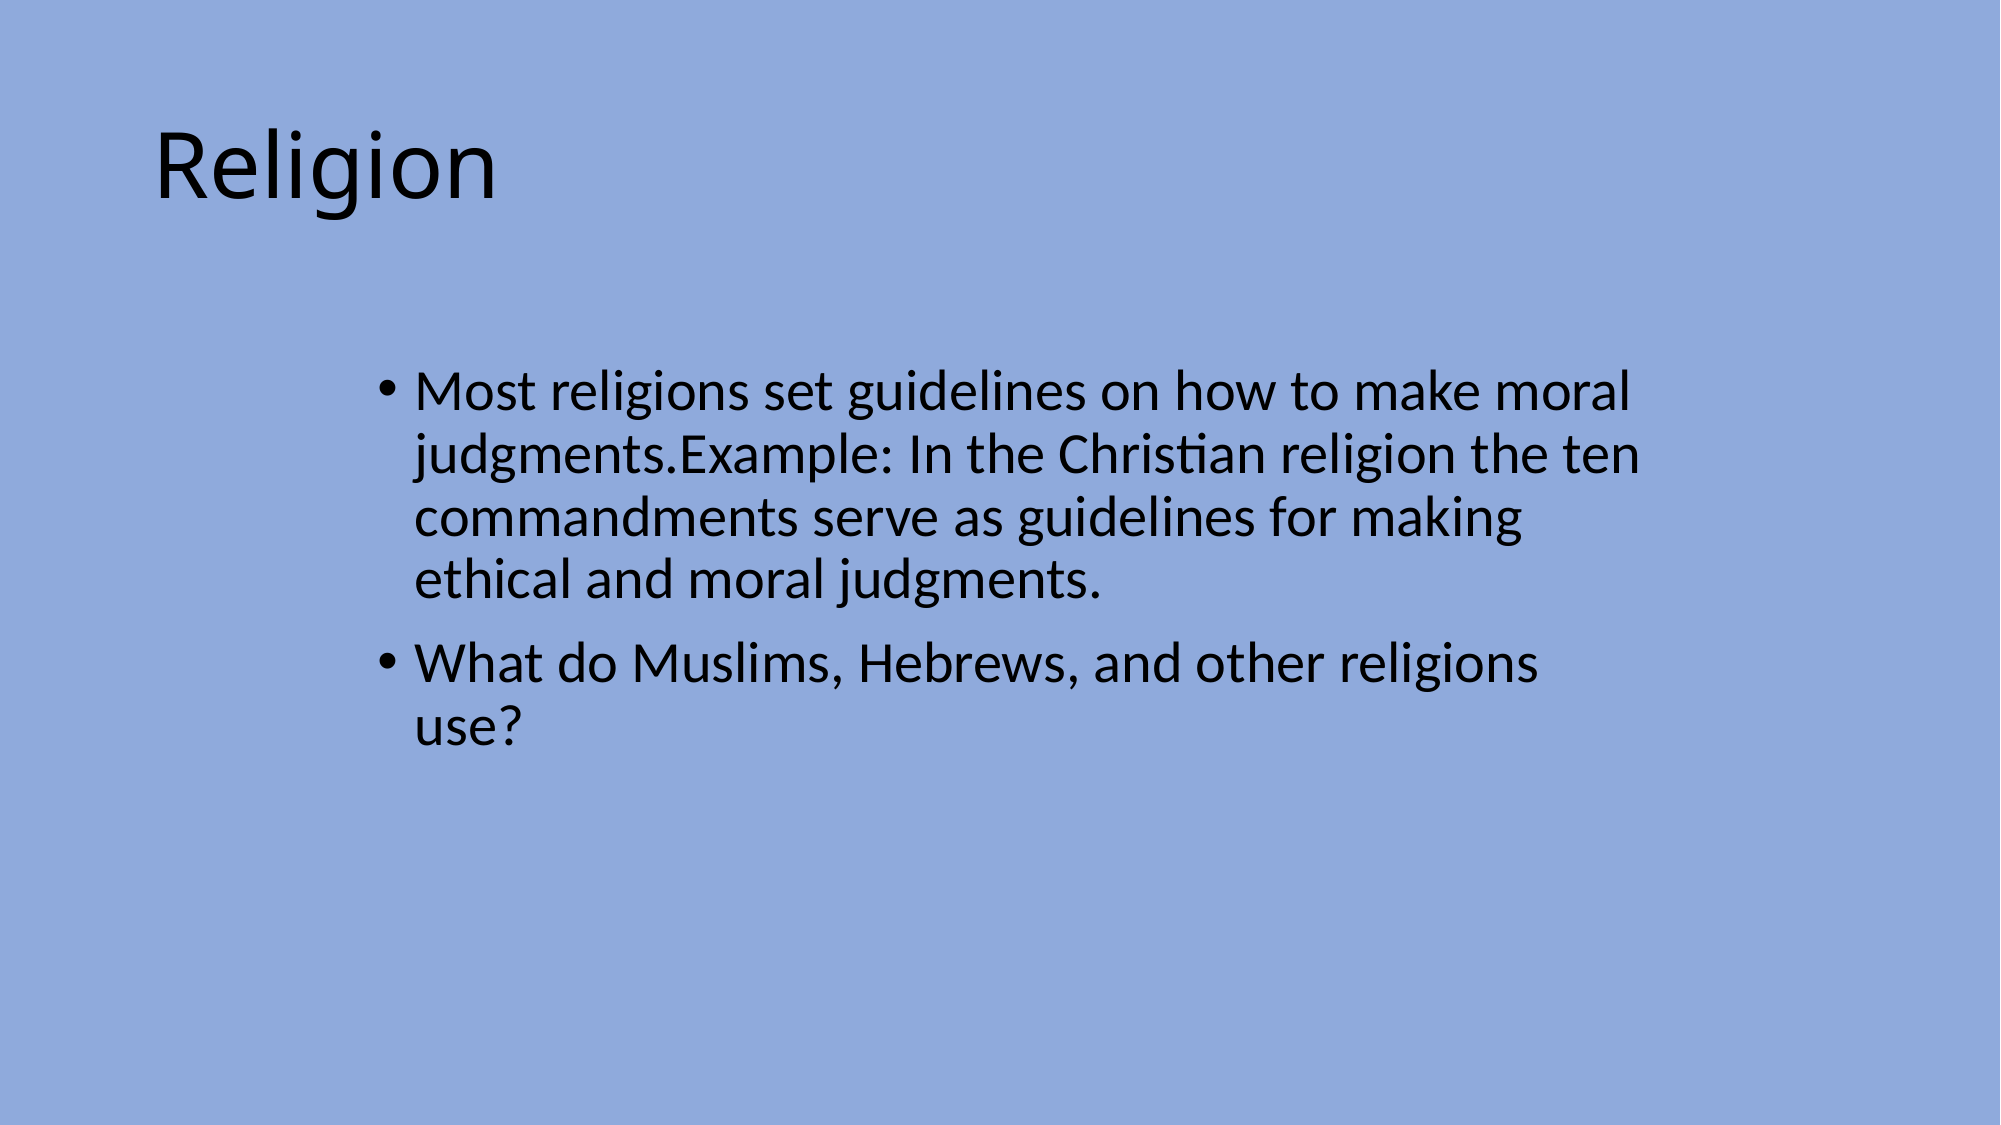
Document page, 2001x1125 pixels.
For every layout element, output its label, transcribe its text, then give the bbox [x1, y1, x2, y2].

list Most religions set guidelines on how to make moral judgments.Example: In the Christian religion the ten commandments serve as guidelines for making ethical and moral judgments. What do Muslims, Hebrews, and other religions use? [362, 352, 1675, 1028]
title Religion [137, 59, 1863, 278]
